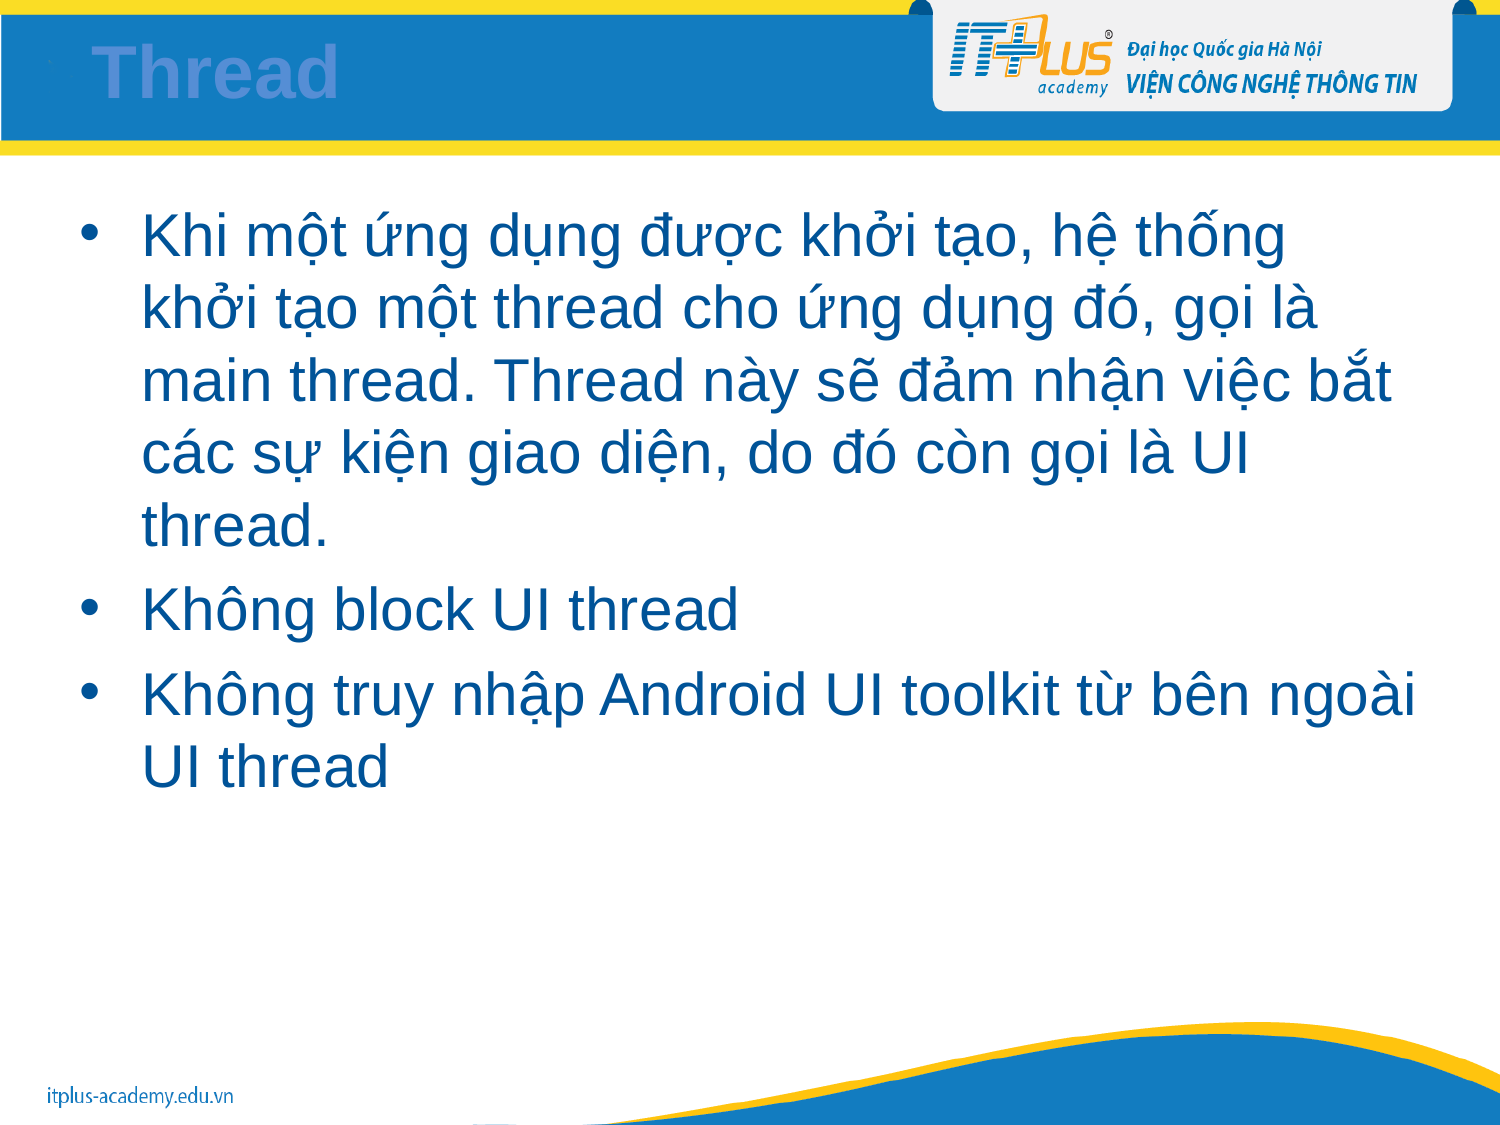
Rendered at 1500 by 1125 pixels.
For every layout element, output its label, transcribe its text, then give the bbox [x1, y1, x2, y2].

title Thread [75, 24, 939, 113]
picture [0, 0, 1500, 1125]
list Khi một ứng dụng được khởi tạo, hệ thống khởi tạo một thread cho ứng dụng đó, gọi là main thread. Thread này sẽ đảm nhận việc bắt các sự kiện giao diện, do đó còn gọi là UI thread. Không block UI thread Không truy nhập Android UI toolkit từ bên ngoài UI thread [62, 187, 1438, 988]
